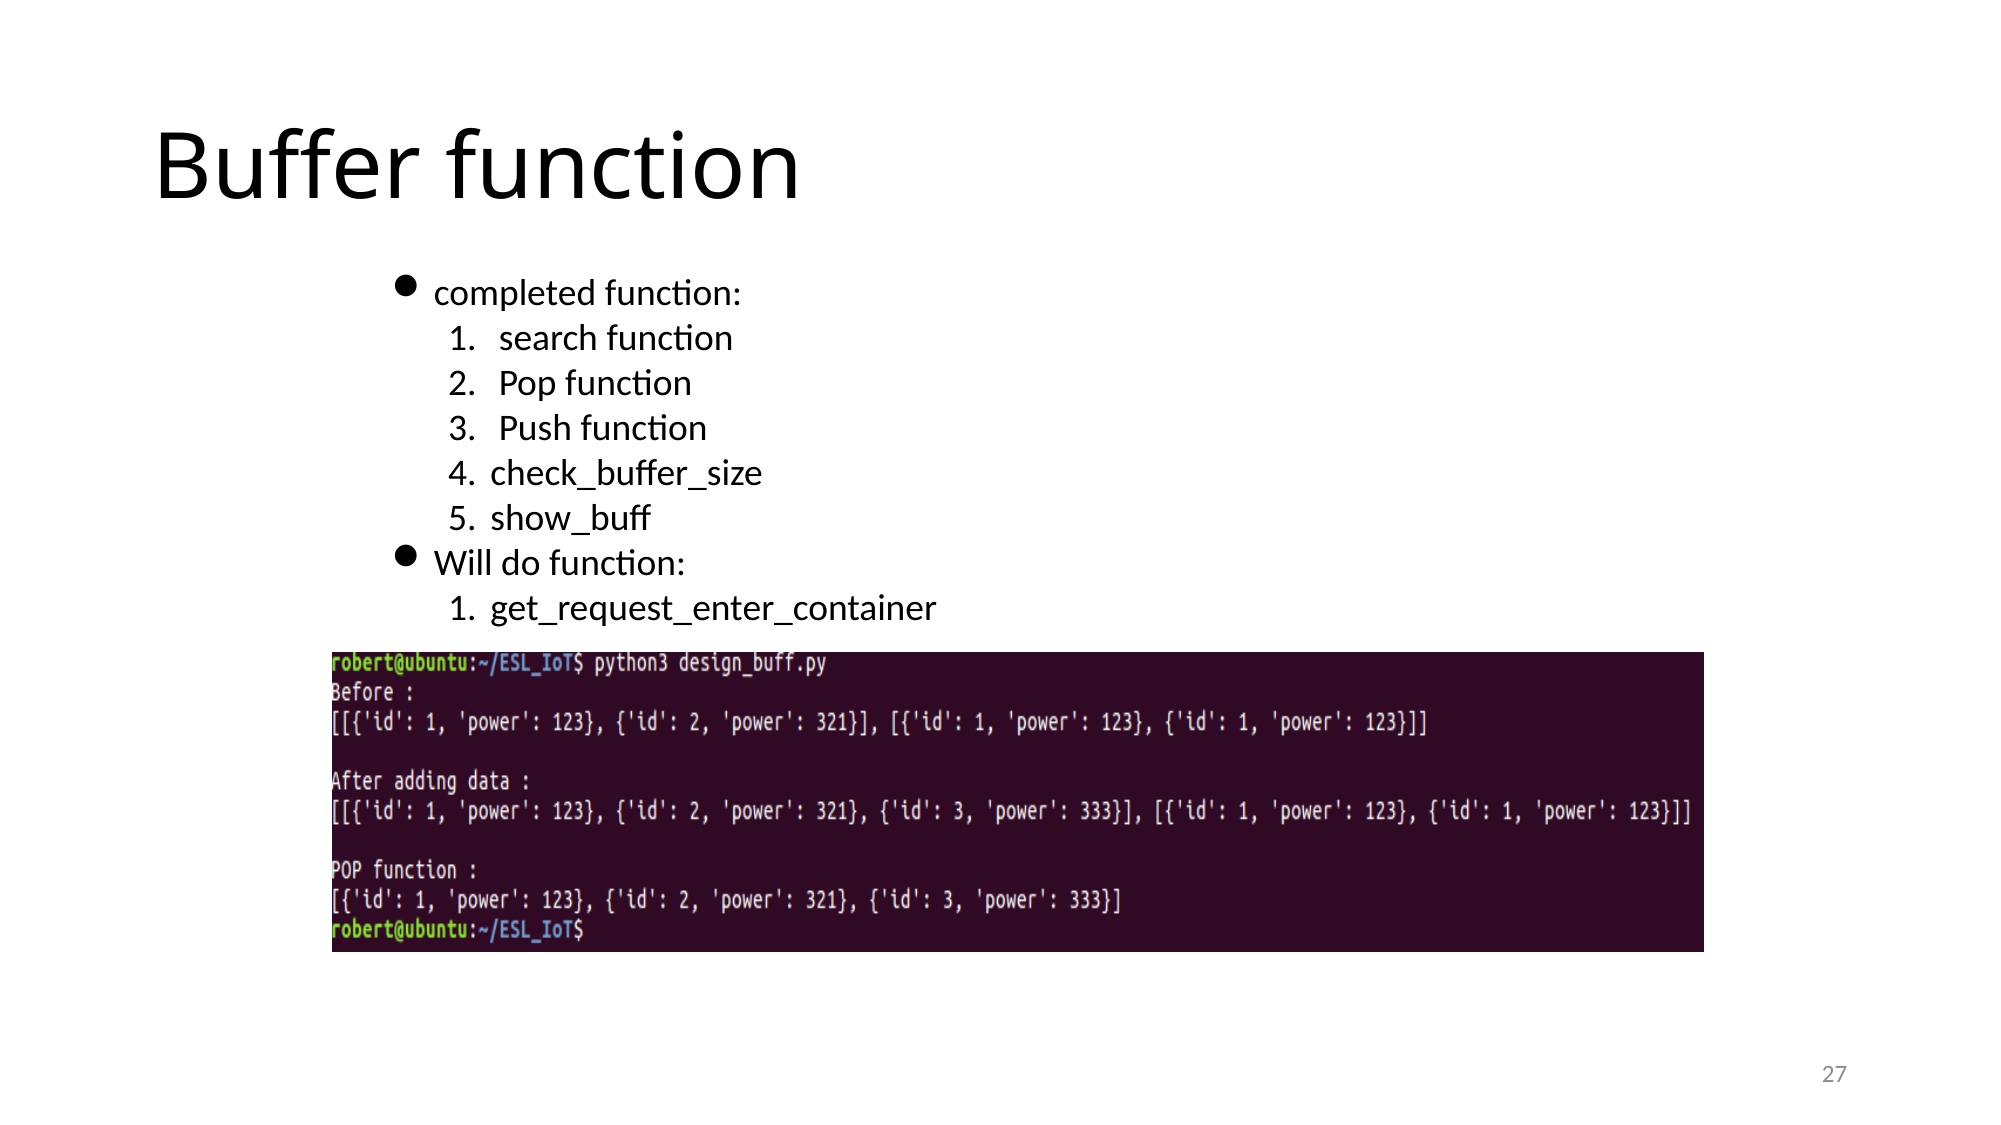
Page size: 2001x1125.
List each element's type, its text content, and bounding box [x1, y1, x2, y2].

text_box completed function: search function Pop function Push function check_buffer_size show_buff Will do function: get_request_enter_container [377, 260, 1090, 652]
picture [332, 652, 1704, 952]
title Buffer function [137, 59, 1863, 278]
slide_number 27 [1412, 1042, 1863, 1103]
